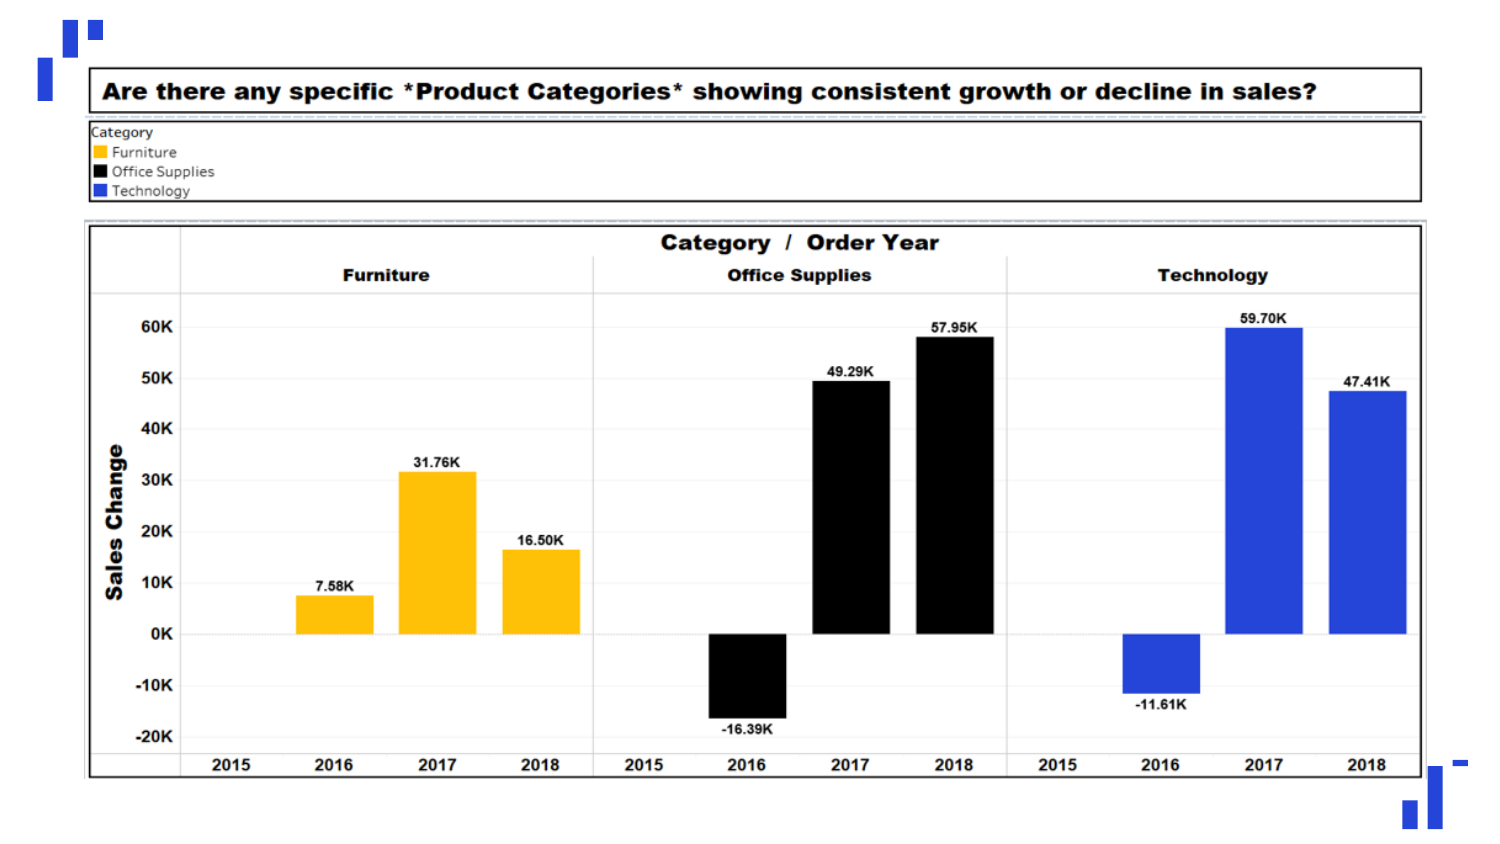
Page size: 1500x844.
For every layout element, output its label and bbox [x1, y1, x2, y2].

picture [83, 61, 1427, 780]
